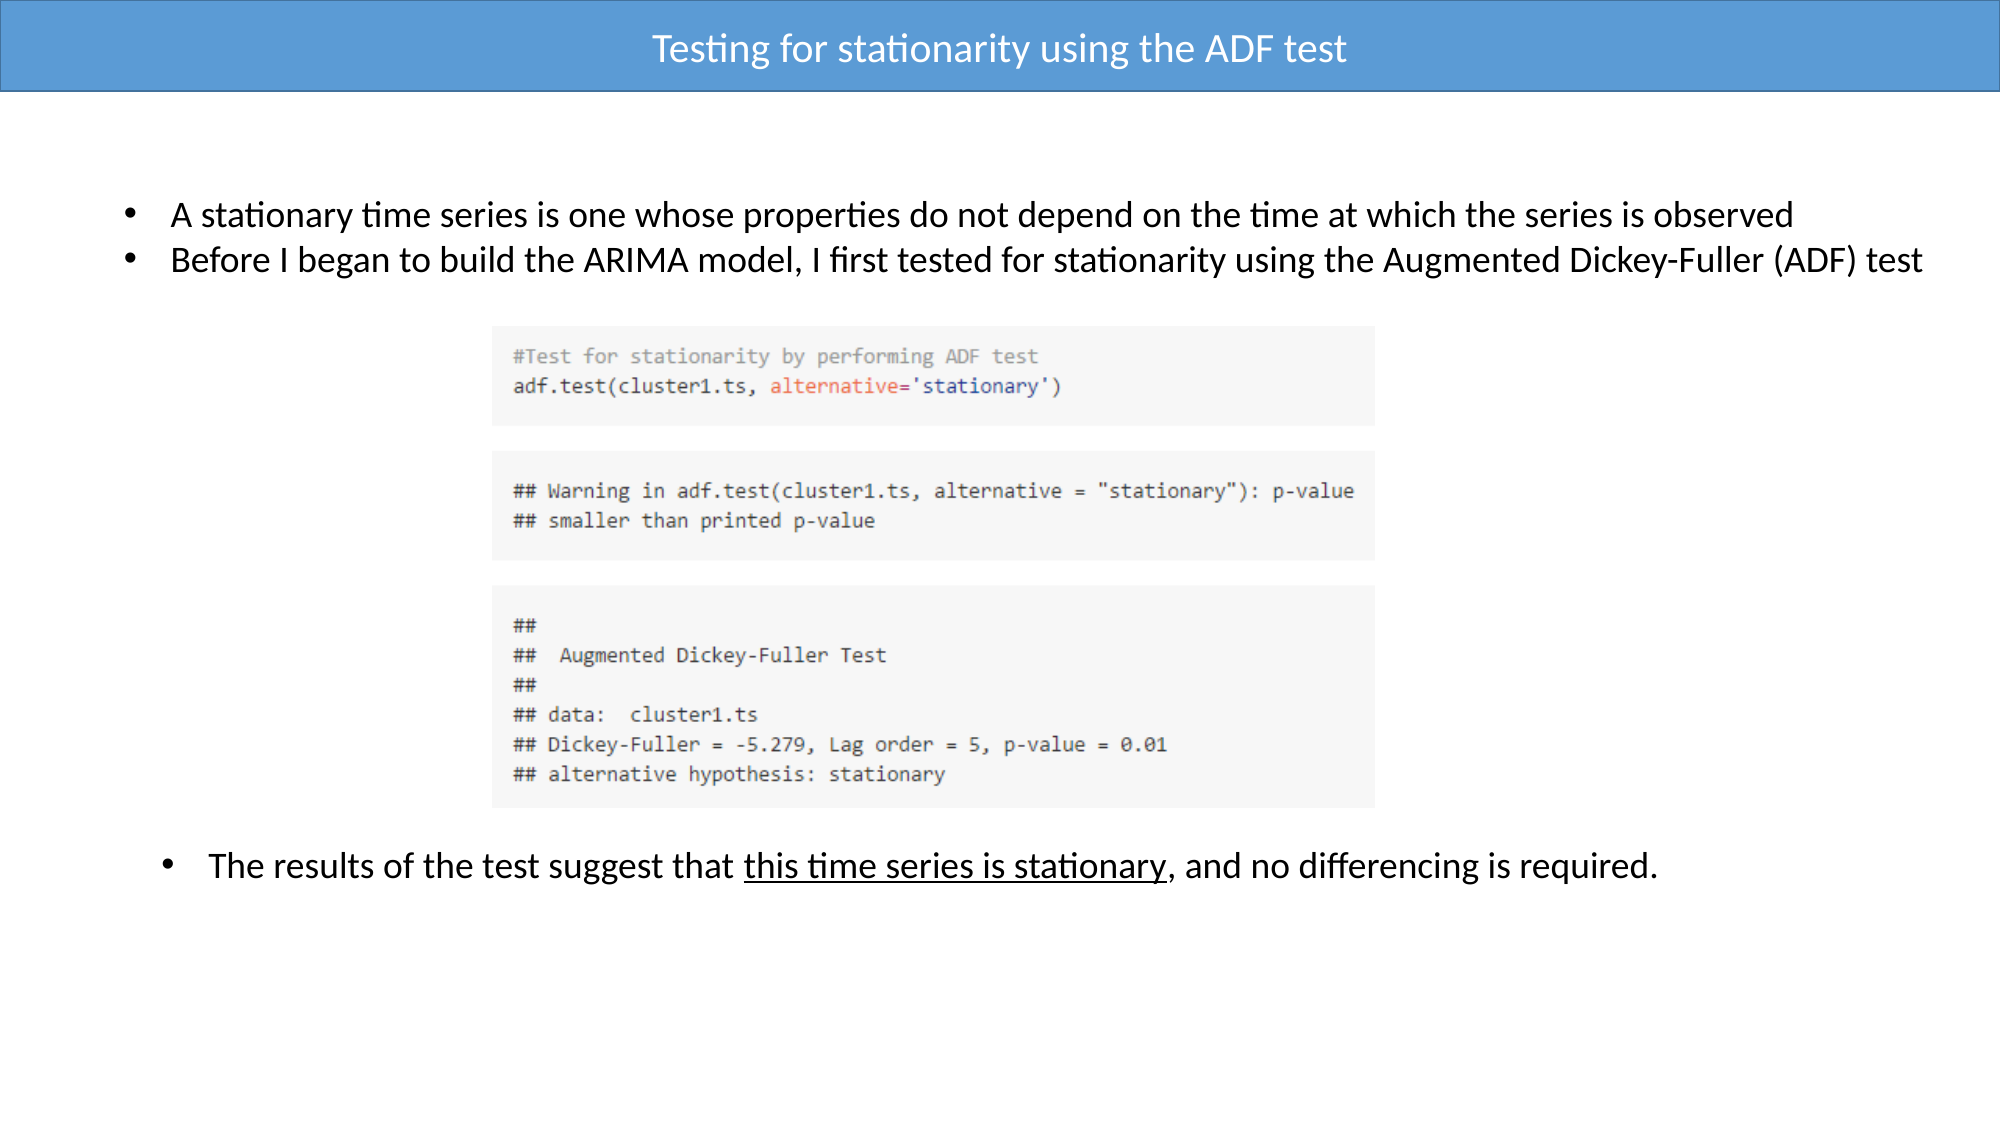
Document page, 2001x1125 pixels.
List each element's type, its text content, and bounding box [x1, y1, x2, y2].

text_box A stationary time series is one whose properties do not depend on the time at which the series is observed Before I began to build the ARIMA model, I first tested for stationarity using the Augmented Dickey-Fuller (ADF) test [108, 182, 1948, 288]
picture [492, 326, 1376, 808]
text_box Testing for stationarity using the ADF test [0, 0, 2000, 92]
text_box The results of the test suggest that this time series is stationary, and no differencing is required. [146, 833, 1675, 894]
